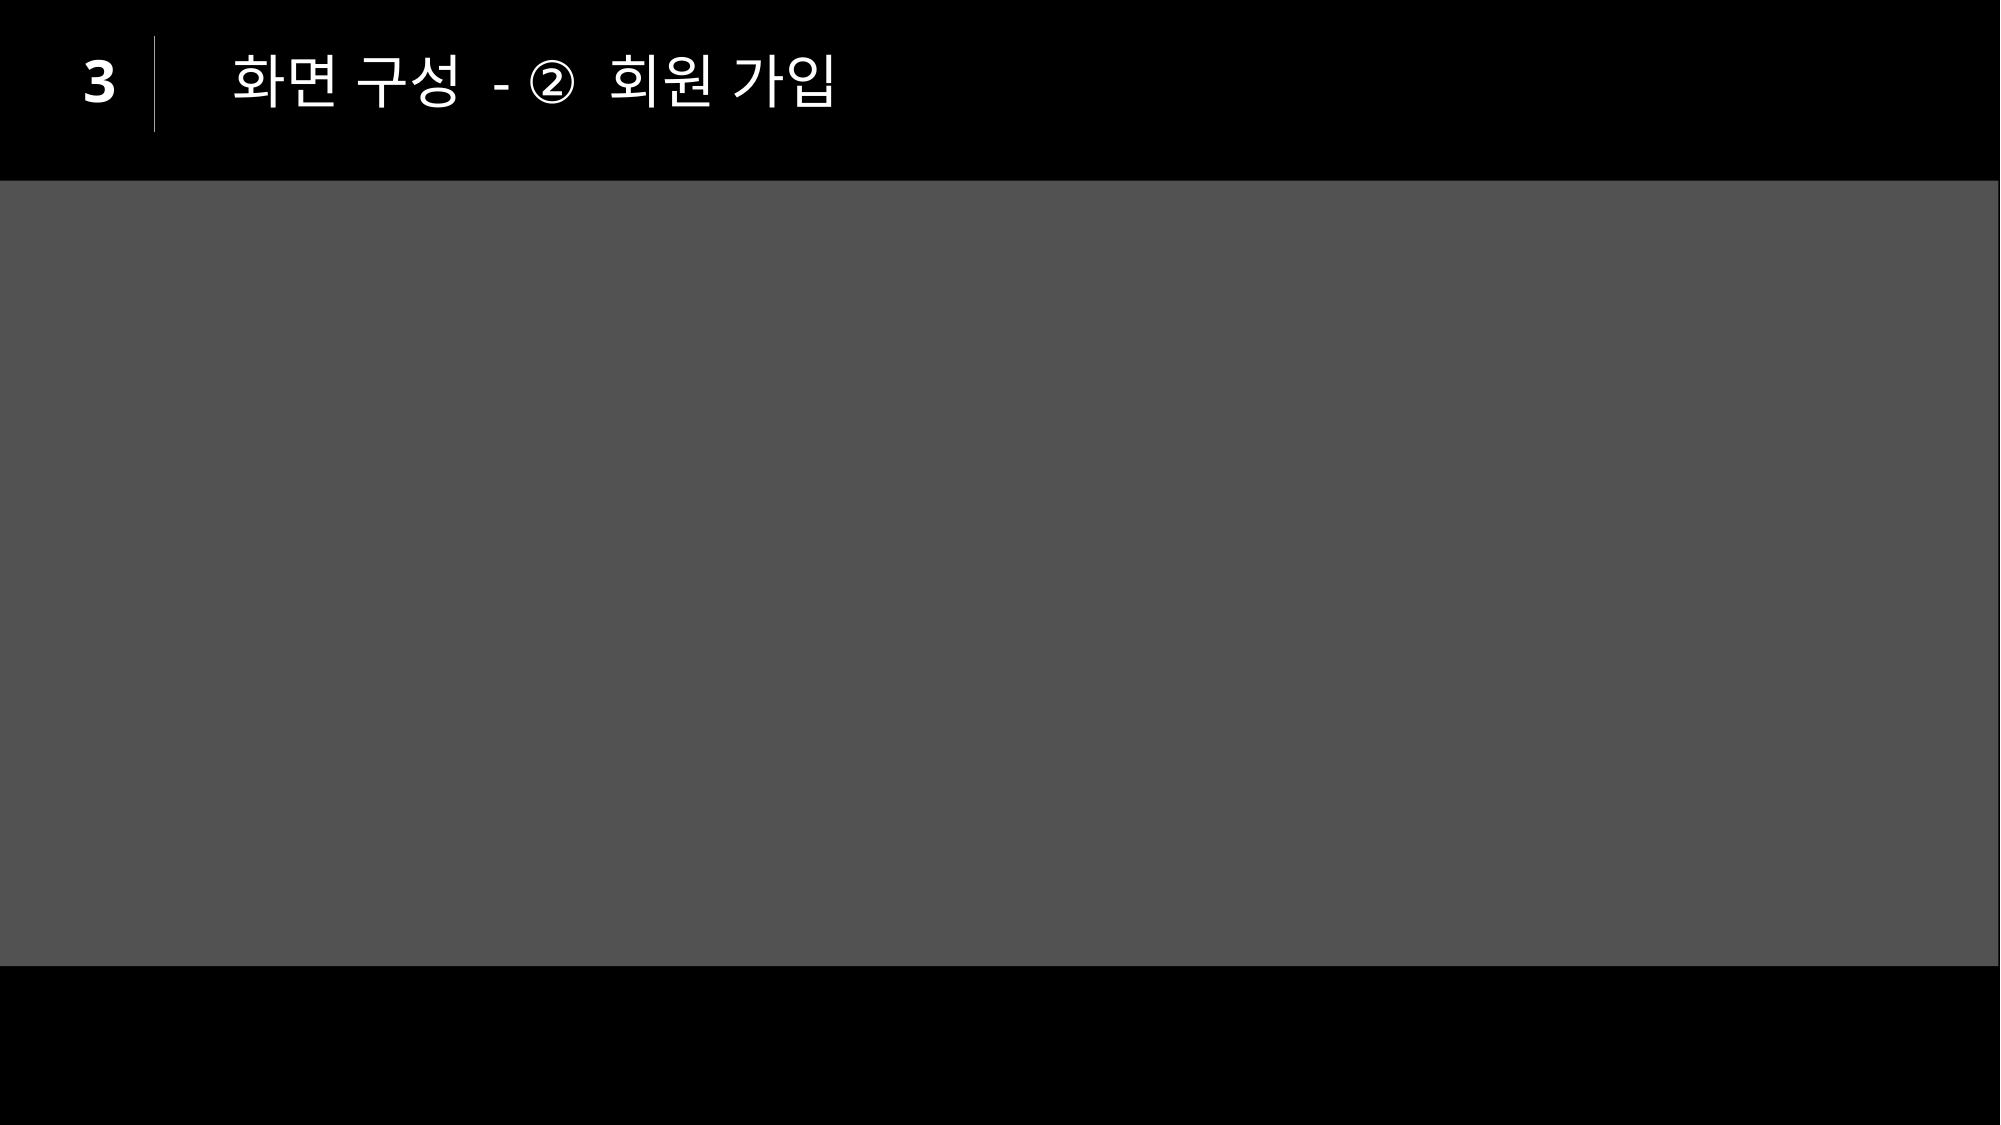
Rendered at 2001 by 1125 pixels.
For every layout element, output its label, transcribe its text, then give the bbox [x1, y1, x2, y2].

text_box 화면 구성 - ② 회원 가입 [164, 38, 854, 123]
text_box [0, 180, 1999, 967]
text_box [68, 35, 155, 132]
